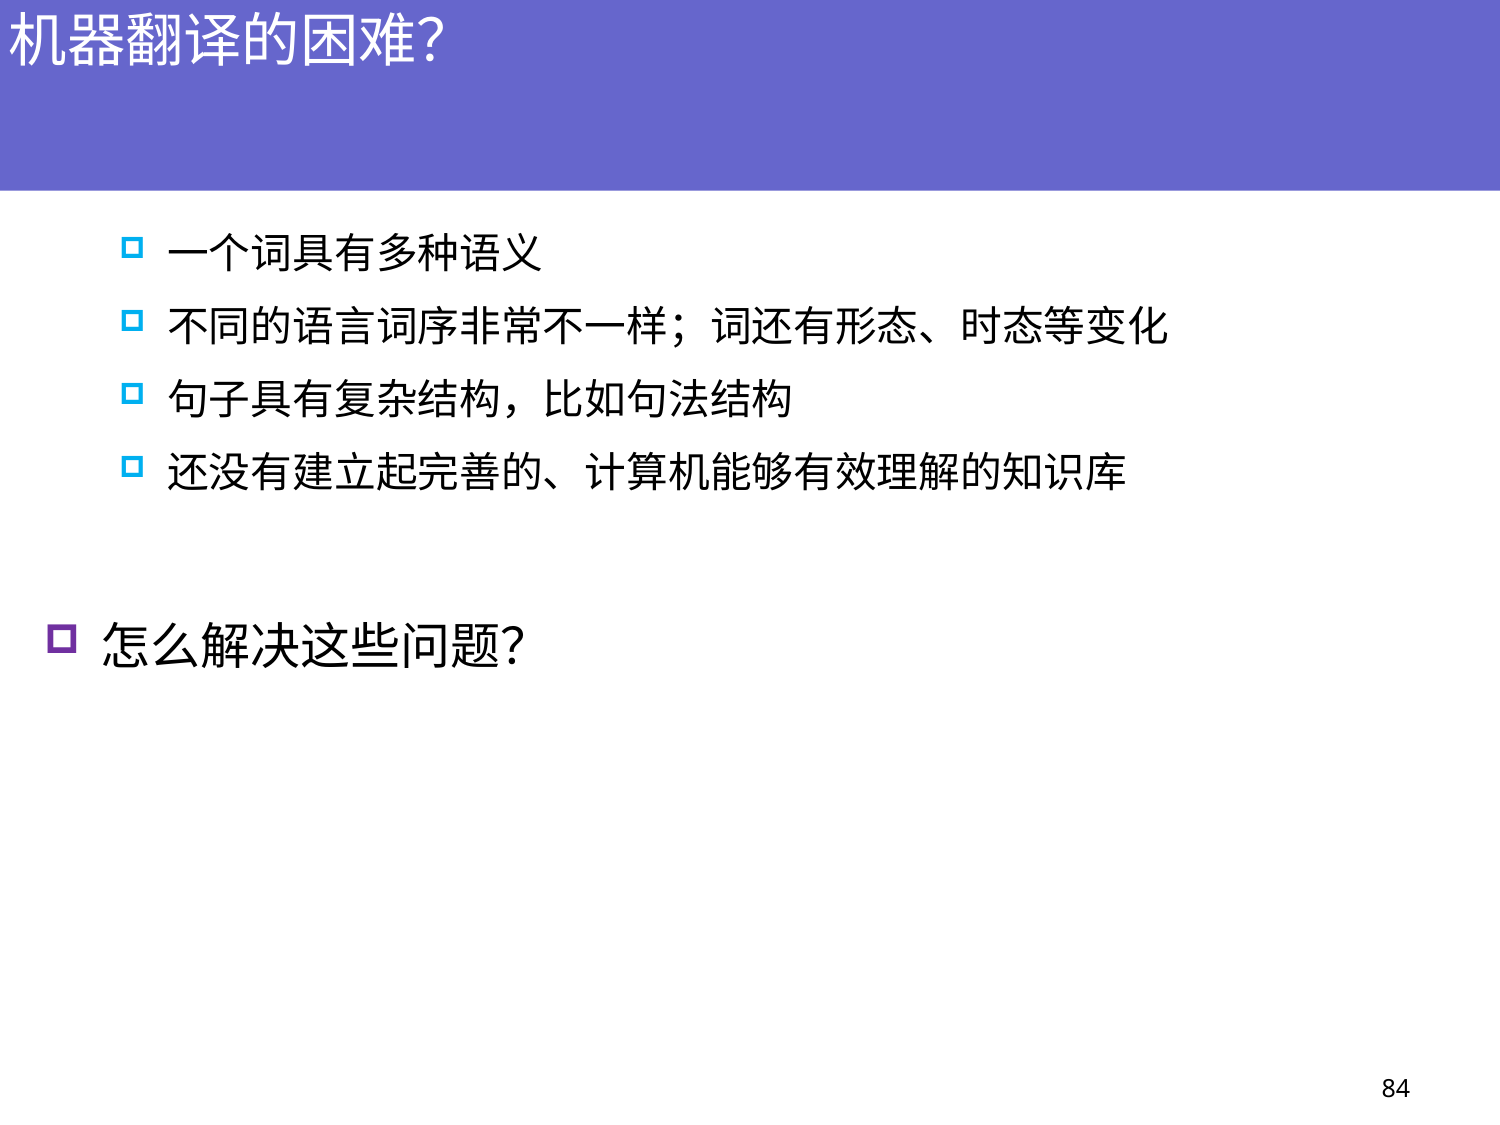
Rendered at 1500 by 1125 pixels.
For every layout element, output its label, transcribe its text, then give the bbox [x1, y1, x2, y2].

slide_number 84 [1375, 1067, 1438, 1125]
title 机器翻译的困难？ [0, 0, 1500, 191]
text_box 机器翻译的难点在哪里 一个词具有多种语义 不同的语言词序非常不一样；词还有形态、时态等变化 句子具有复杂结构，比如句法结构 还没有建立起完善的、计算机能够有效理解的知识库 [42, 191, 1170, 496]
text_box 怎么解决这些问题？ [42, 612, 553, 675]
